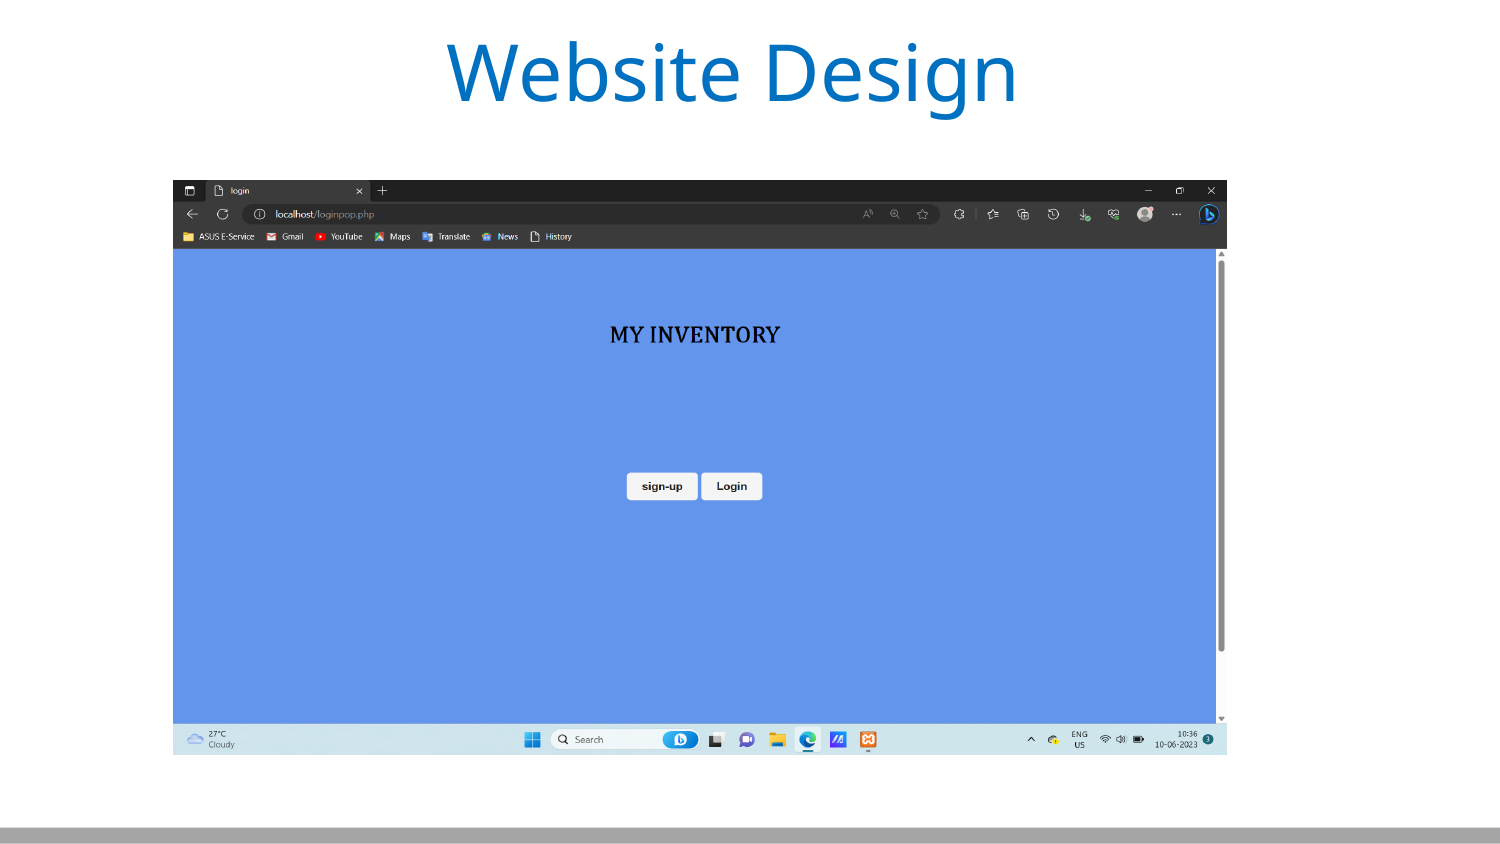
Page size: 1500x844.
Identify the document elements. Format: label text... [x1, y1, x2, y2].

title Website Design [35, 18, 1433, 135]
picture [173, 180, 1227, 755]
